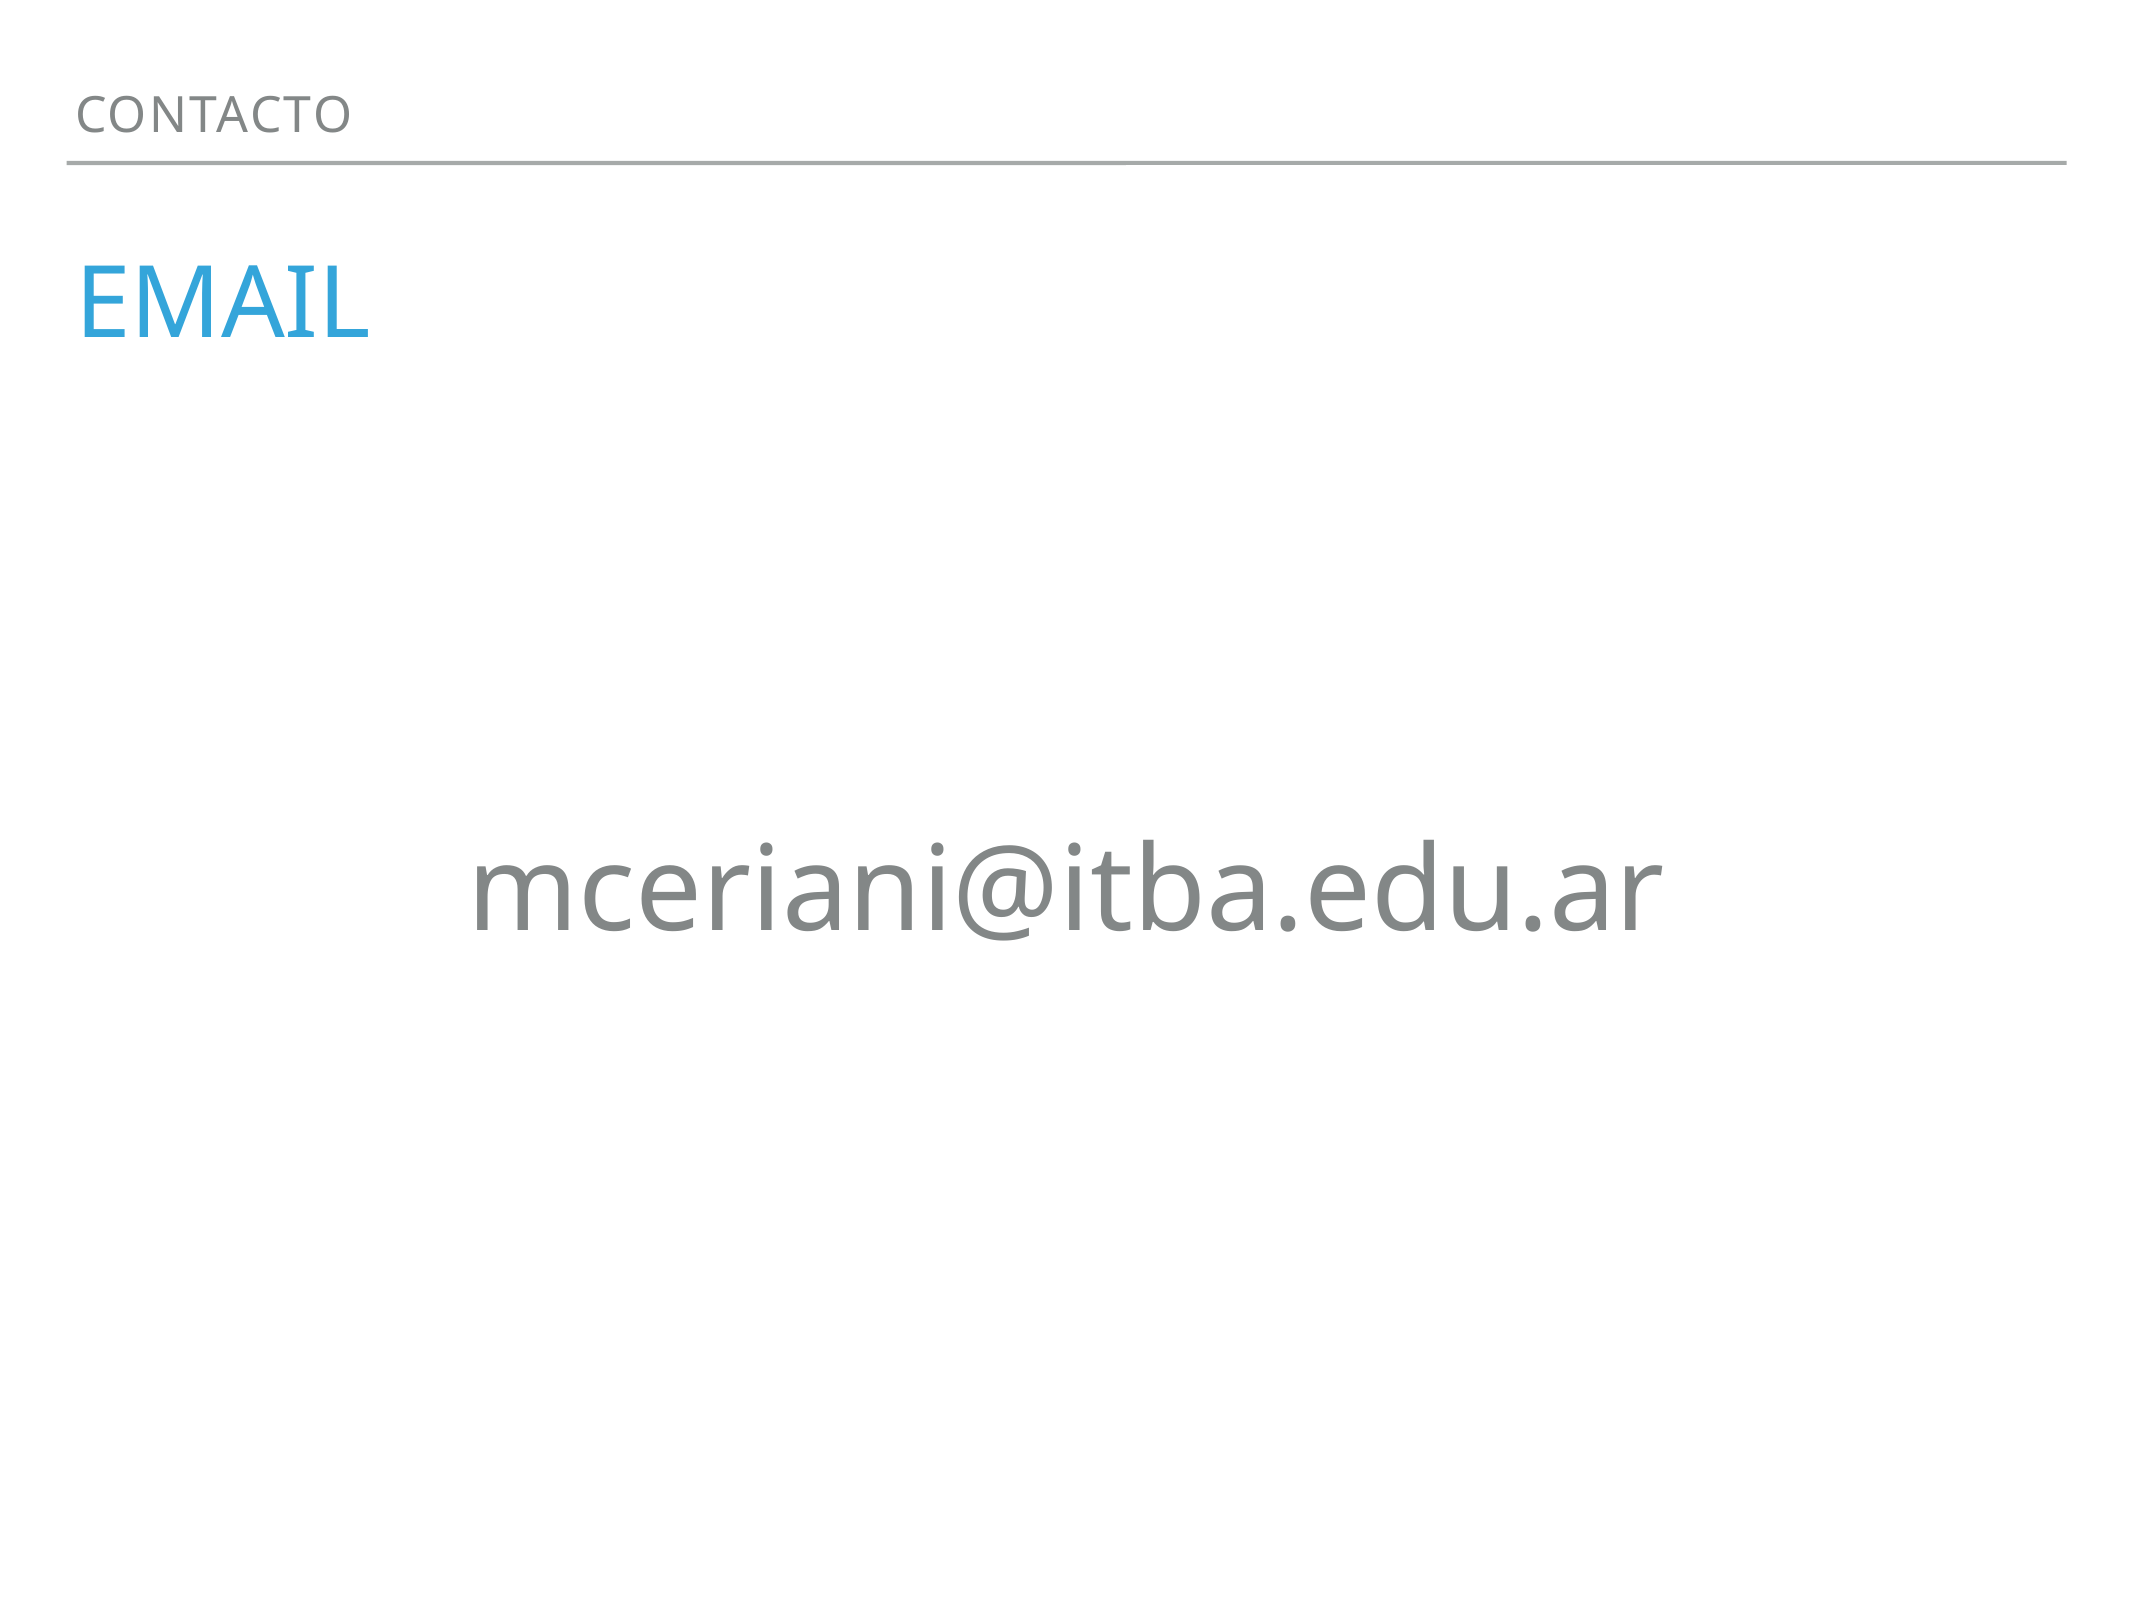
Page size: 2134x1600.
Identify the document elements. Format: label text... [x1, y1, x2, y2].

list mceriani@itba.edu.ar [66, 803, 2068, 1453]
list CONTACTO [66, 74, 1901, 151]
title EMAIL [66, 251, 2068, 372]
